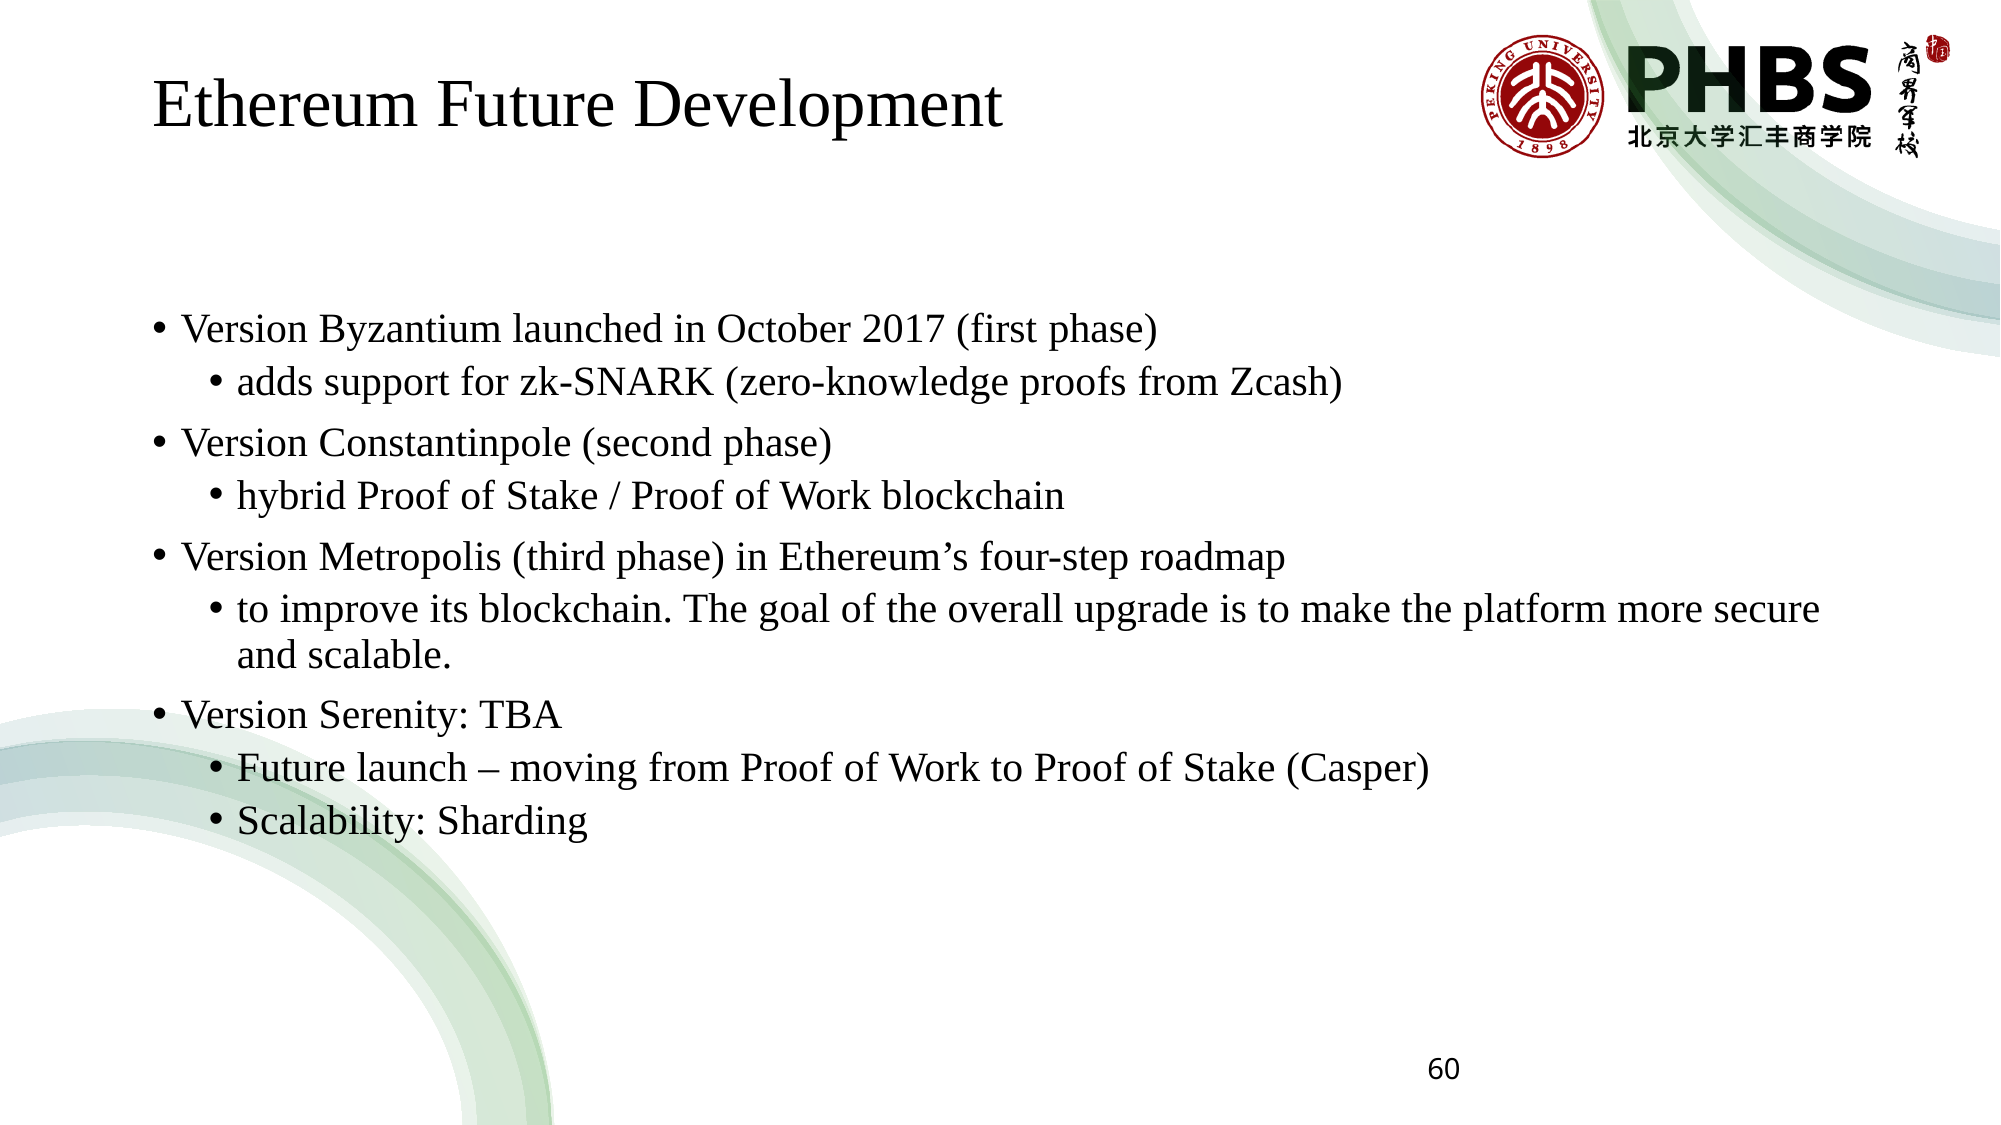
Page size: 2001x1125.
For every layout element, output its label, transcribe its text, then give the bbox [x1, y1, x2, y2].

footer [249, 1042, 757, 1103]
picture [1458, 0, 1609, 59]
title Ethereum Future Development [137, 59, 1863, 278]
list Version Byzantium launched in October 2017 (first phase) adds support for zk-SNARK (zero-knowledge proofs from Zcash) Version Constantinpole (second phase) hybrid Proof of Stake / Proof of Work blockchain Version Metropolis (third phase) in Ethereum’s four-step roadmap to improve its blockchain. The goal of the overall upgrade is to make the platform more secure and scalable. Version Serenity: TBA Future launch – moving from Proof of Work to Proof of Stake (Casper) Scalability: Sharding [137, 299, 1863, 1014]
picture [1625, 0, 2000, 185]
slide_number 60 [1412, 1042, 1750, 1103]
